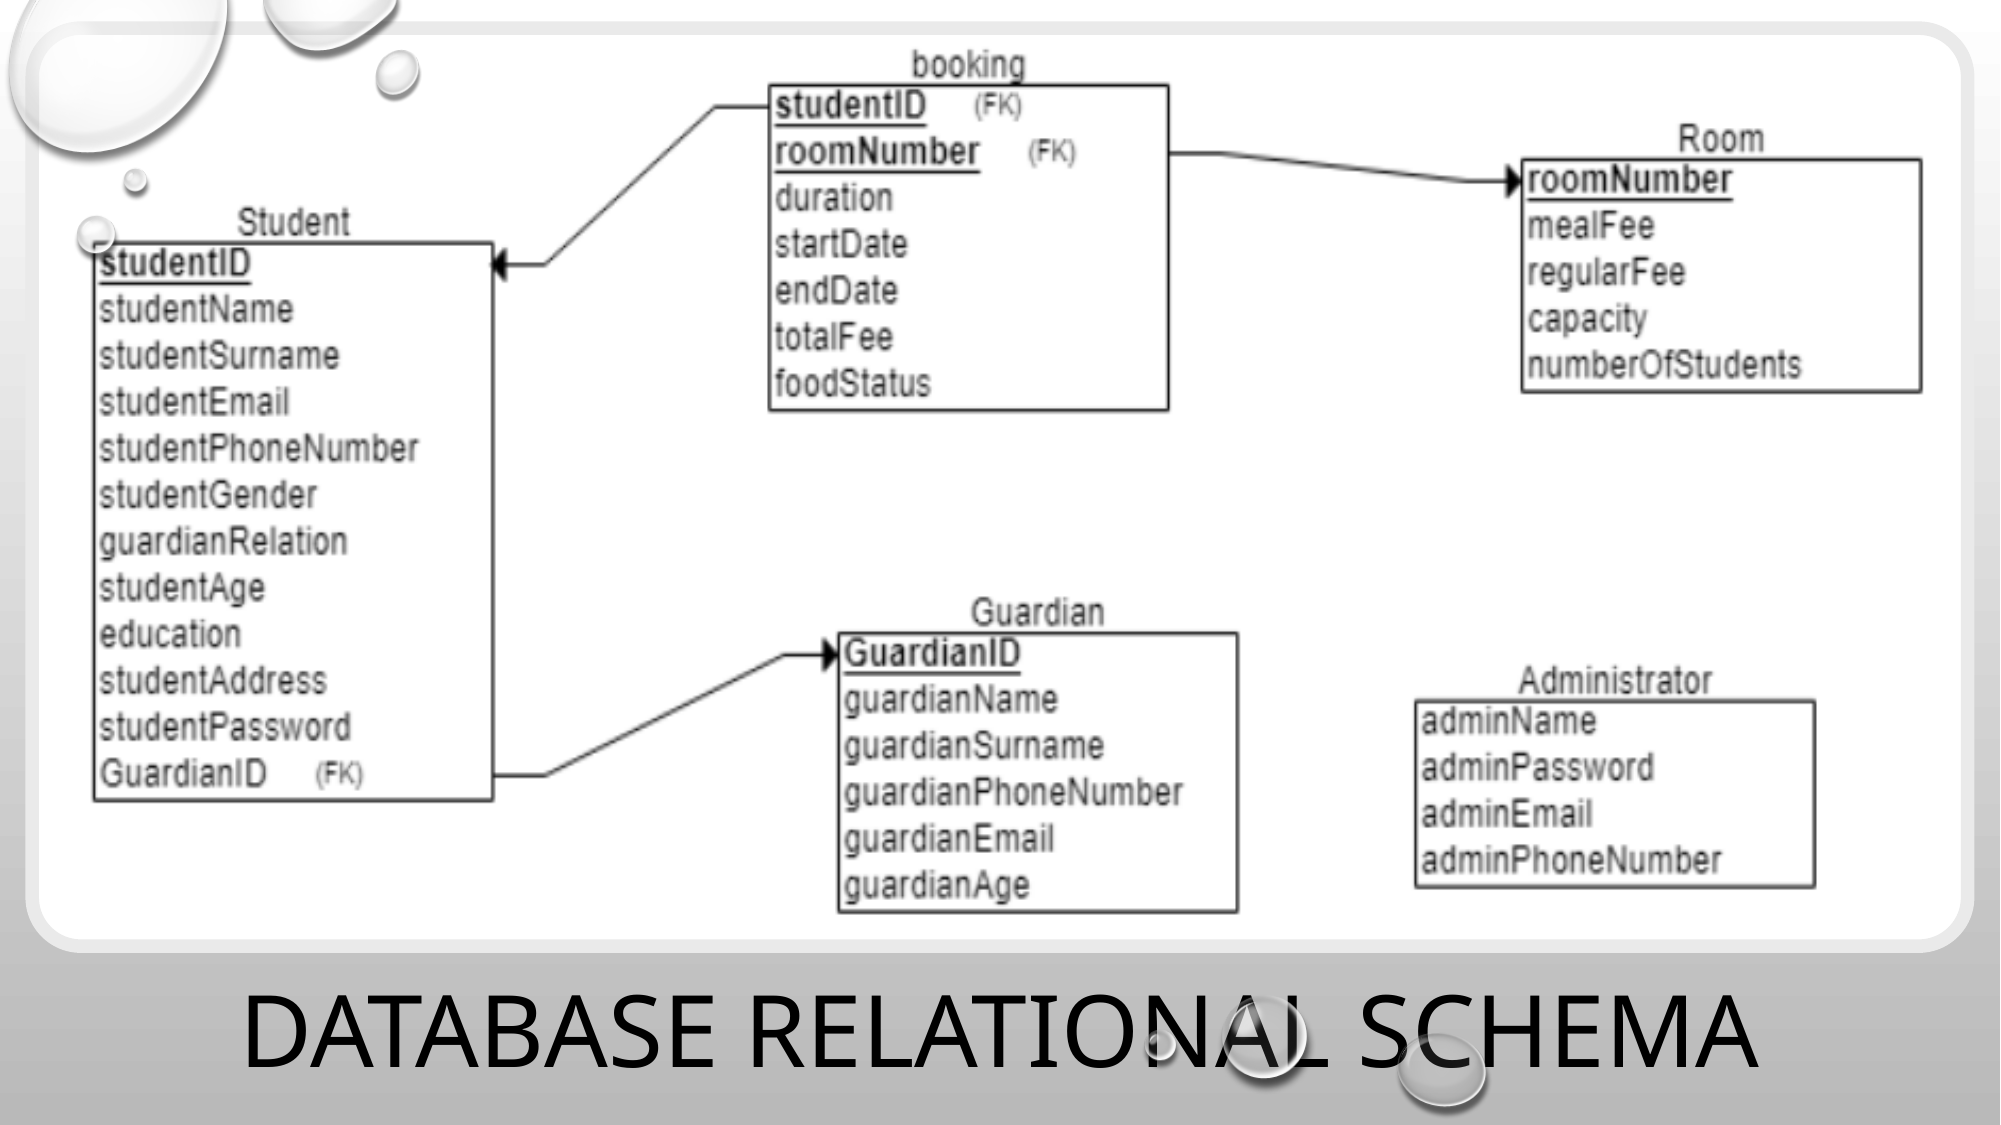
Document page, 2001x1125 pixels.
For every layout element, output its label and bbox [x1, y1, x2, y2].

picture [0, 0, 2000, 1125]
list [578, 27, 1968, 947]
